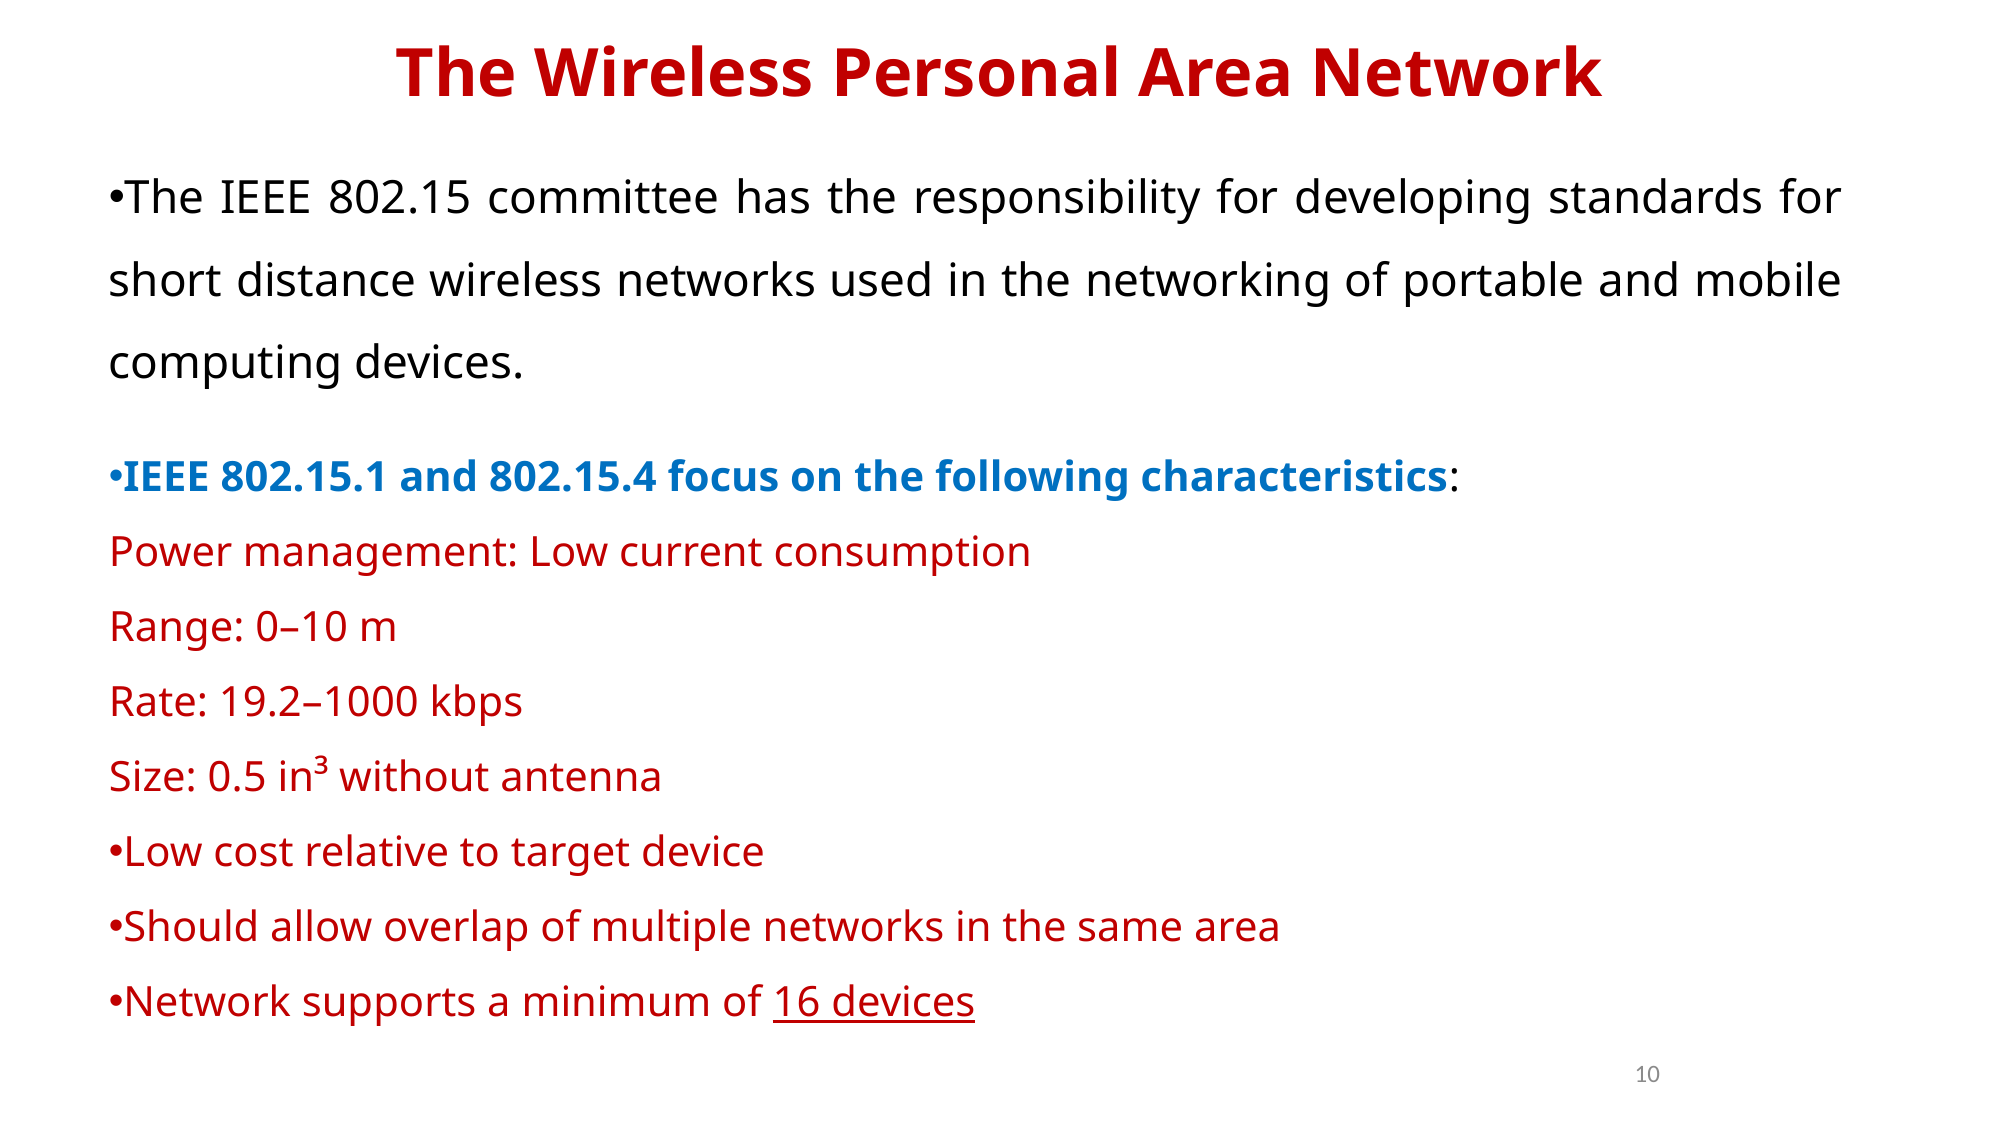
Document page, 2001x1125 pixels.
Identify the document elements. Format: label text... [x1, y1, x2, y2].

text_box The IEEE 802.15 committee has the responsibility for developing standards for short distance wireless networks used in the networking of portable and mobile computing devices. IEEE 802.15.1 and 802.15.4 focus on the following characteristics: Power management: Low current consumption Range: 0–10 m Rate: 19.2–1000 kbps Size: 0.5 in³ without antenna Low cost relative to target device Should allow overlap of multiple networks in the same area Network supports a minimum of 16 devices [94, 132, 1859, 1125]
text_box The Wireless Personal Area Network [380, 22, 1620, 118]
text_box 10 [1324, 1042, 1675, 1103]
